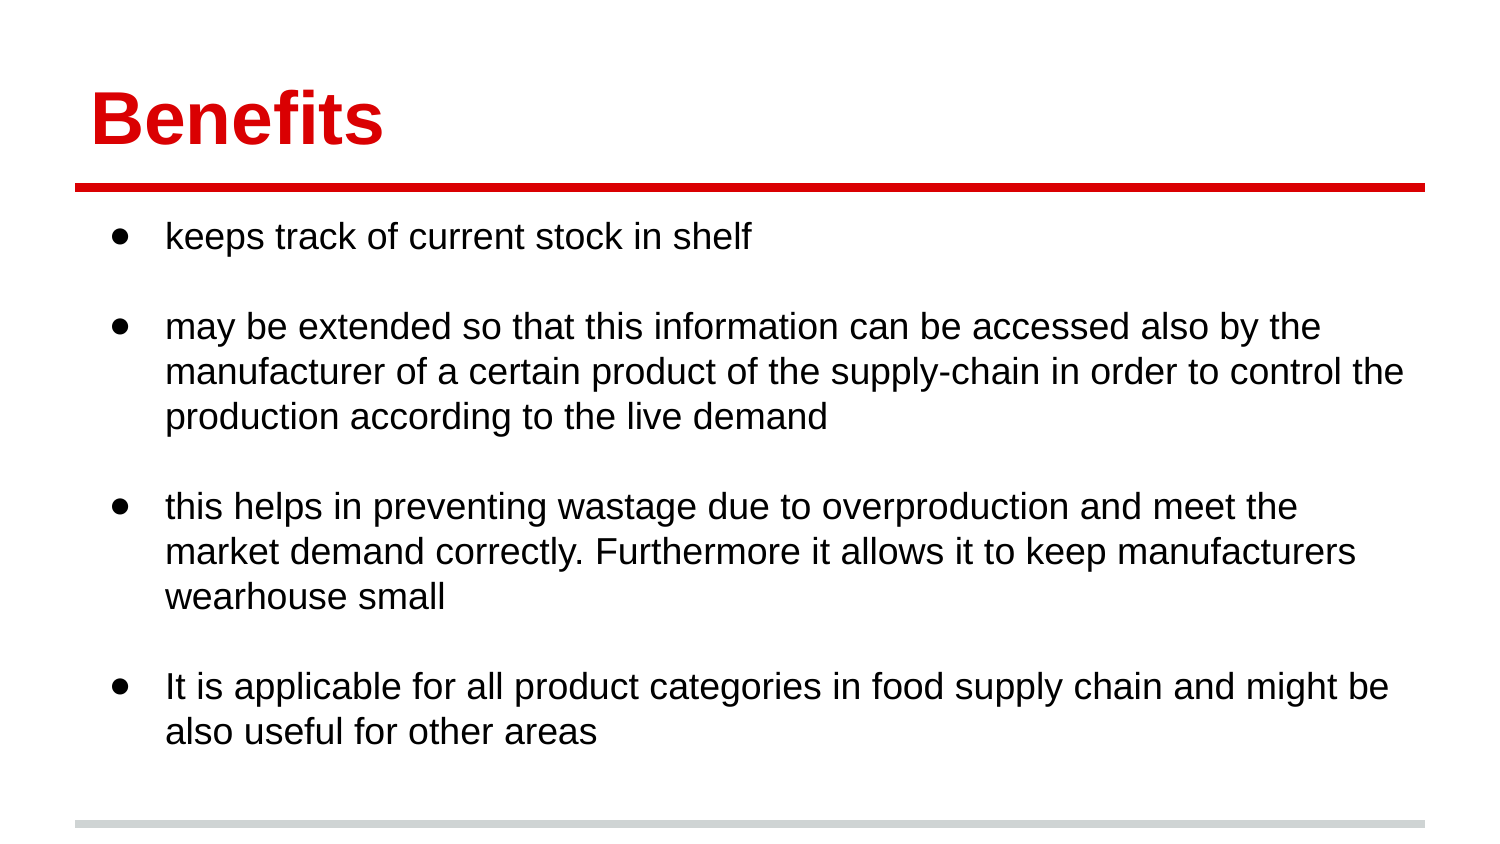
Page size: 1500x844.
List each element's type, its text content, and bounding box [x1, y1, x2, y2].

title Benefits [75, 33, 1425, 175]
list keeps track of current stock in shelf may be extended so that this information can be accessed also by the manufacturer of a certain product of the supply-chain in order to control the production according to the live demand this helps in preventing wastage due to overproduction and meet the market demand correctly. Furthermore it allows it to keep manufacturers wearhouse small It is applicable for all product categories in food supply chain and might be also useful for other areas [75, 196, 1425, 808]
